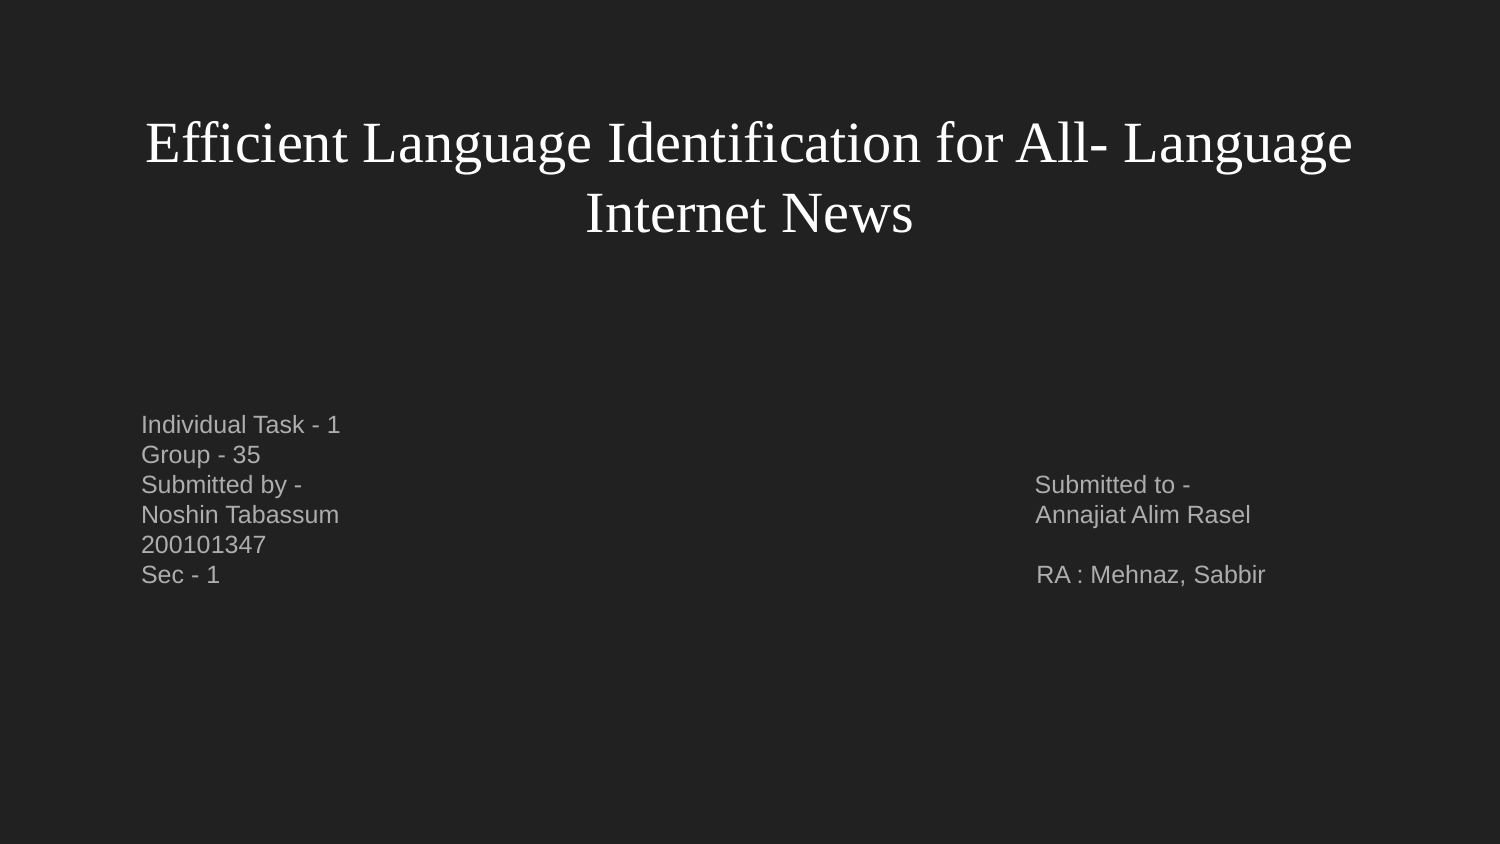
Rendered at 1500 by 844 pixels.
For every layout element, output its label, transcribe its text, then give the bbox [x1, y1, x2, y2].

title Efficient Language Identification for All- Language Internet News [51, 59, 1449, 260]
subtitle Individual Task - 1 Group - 35 Submitted by - Submitted to - Noshin Tabassum Annajiat Alim Rasel 200101347 Sec - 1 RA : Mehnaz, Sabbir [51, 394, 1449, 754]
